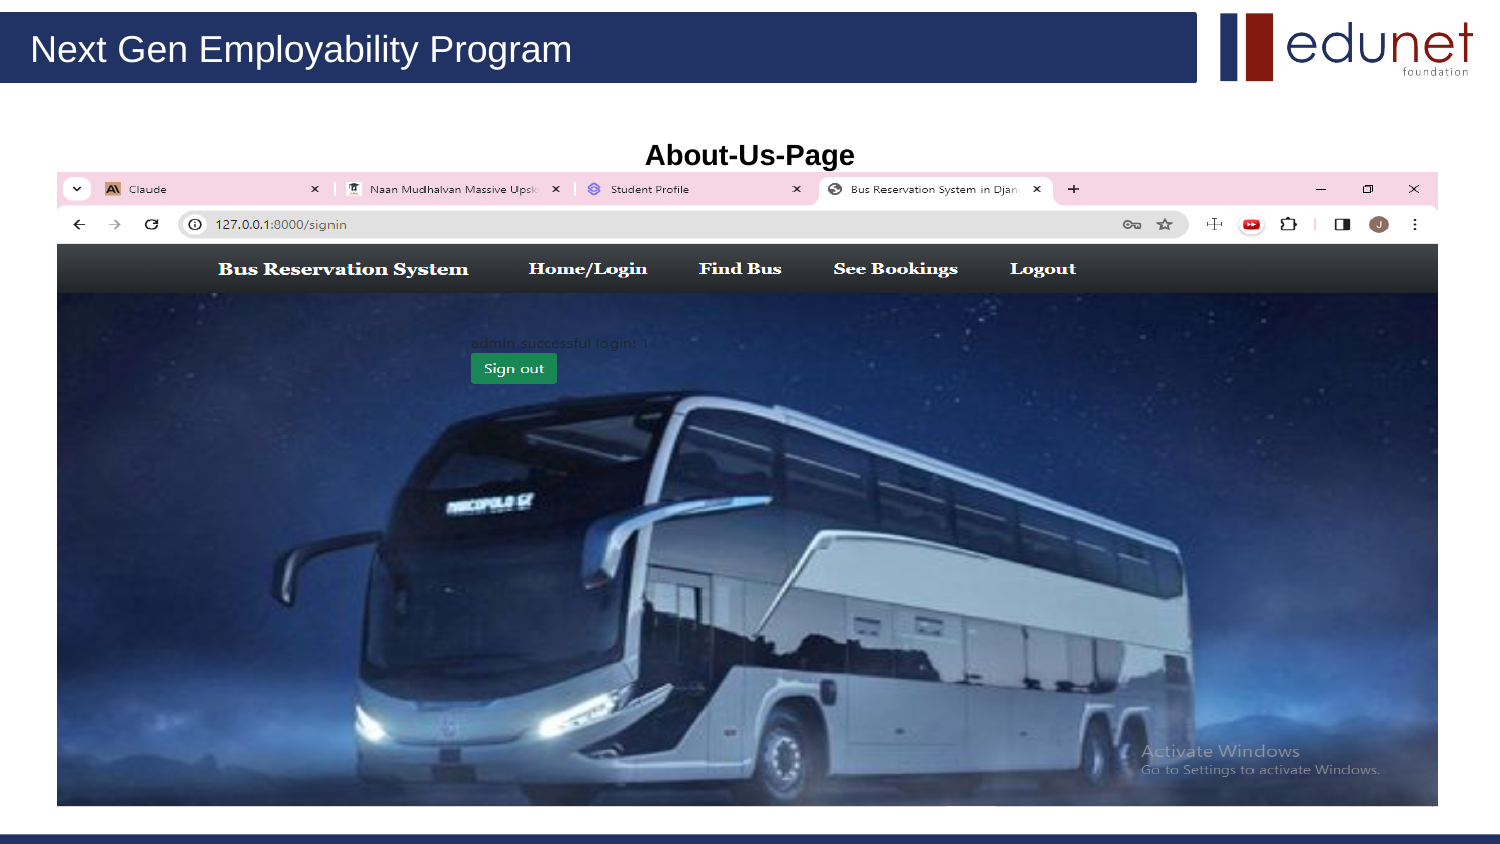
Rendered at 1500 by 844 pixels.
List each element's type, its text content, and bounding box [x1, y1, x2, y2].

picture [1279, 14, 1482, 83]
picture [56, 172, 1439, 808]
title About-Us-Page [103, 98, 1397, 171]
